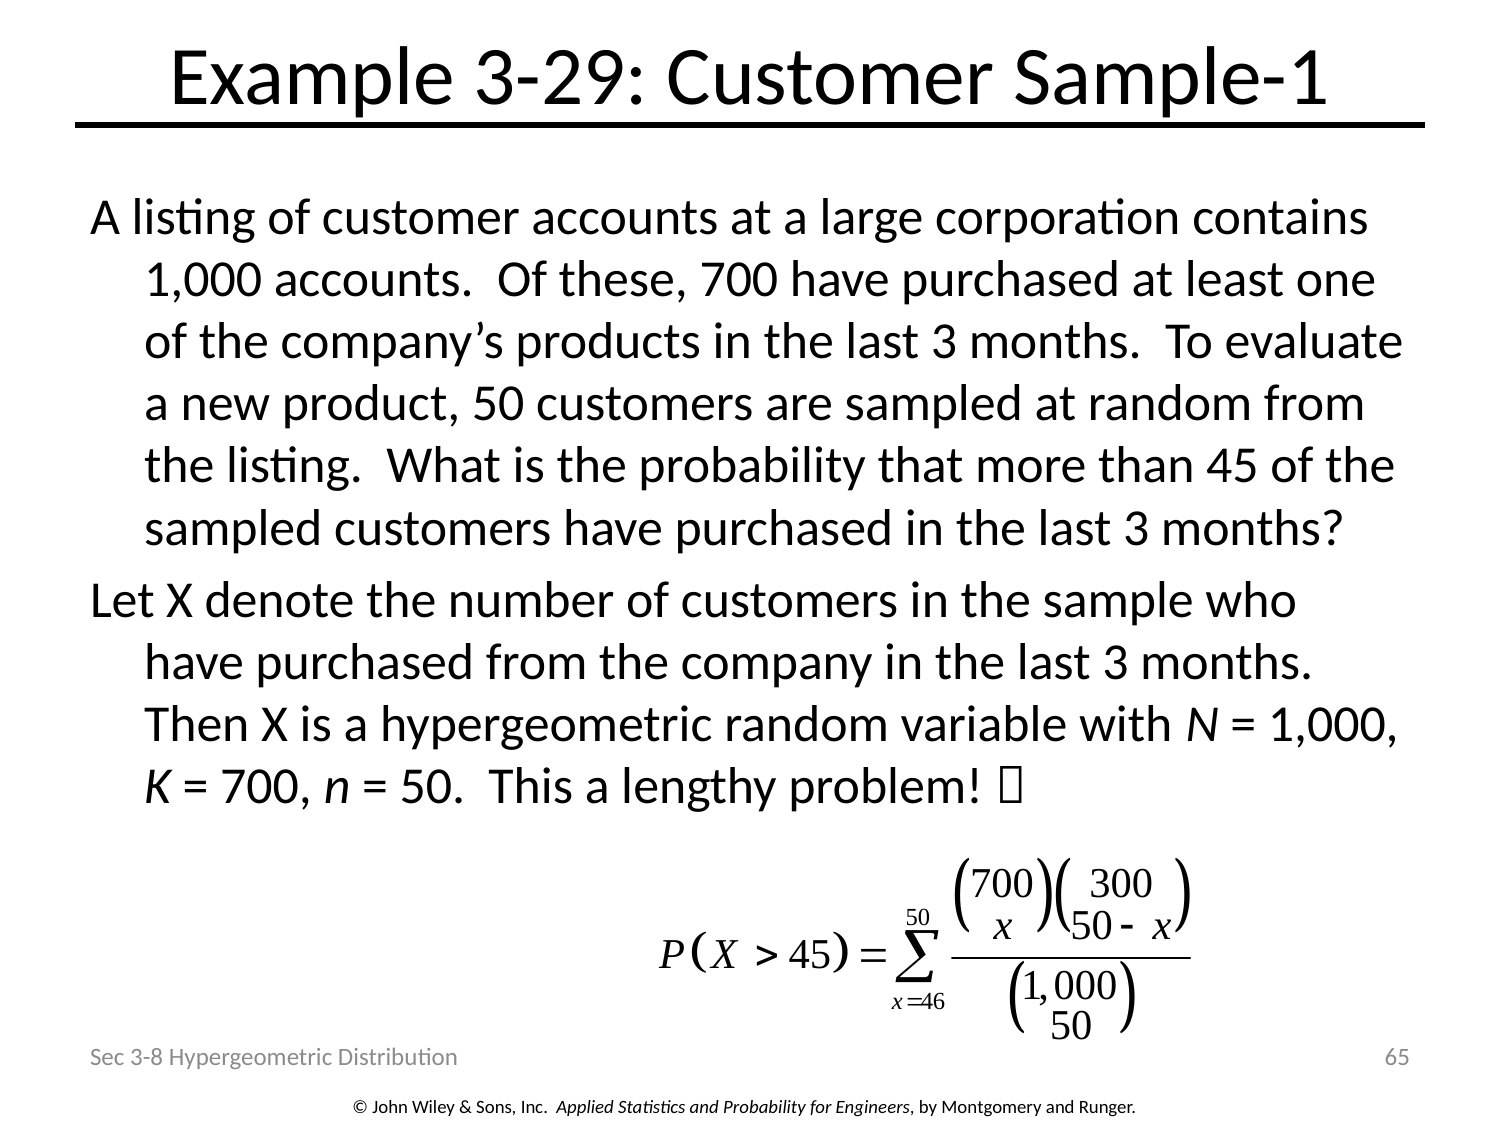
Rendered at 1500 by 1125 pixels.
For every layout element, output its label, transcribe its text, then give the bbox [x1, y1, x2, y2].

slide_number 65 [1250, 1025, 1425, 1085]
list A listing of customer accounts at a large corporation contains 1,000 accounts. Of these, 700 have purchased at least one of the company’s products in the last 3 months. To evaluate a new product, 50 customers are sampled at random from the listing. What is the probability that more than 45 of the sampled customers have purchased in the last 3 months? Let X denote the number of customers in the sample who have purchased from the company in the last 3 months. Then X is a hypergeometric random variable with N = 1,000, K = 700, n = 50. This a lengthy problem!  [75, 174, 1425, 850]
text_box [649, 849, 1203, 1063]
footer Sec 3-8 Hypergeometric Distribution [75, 1025, 888, 1085]
title Example 3-29: Customer Sample-1 [75, 0, 1425, 143]
